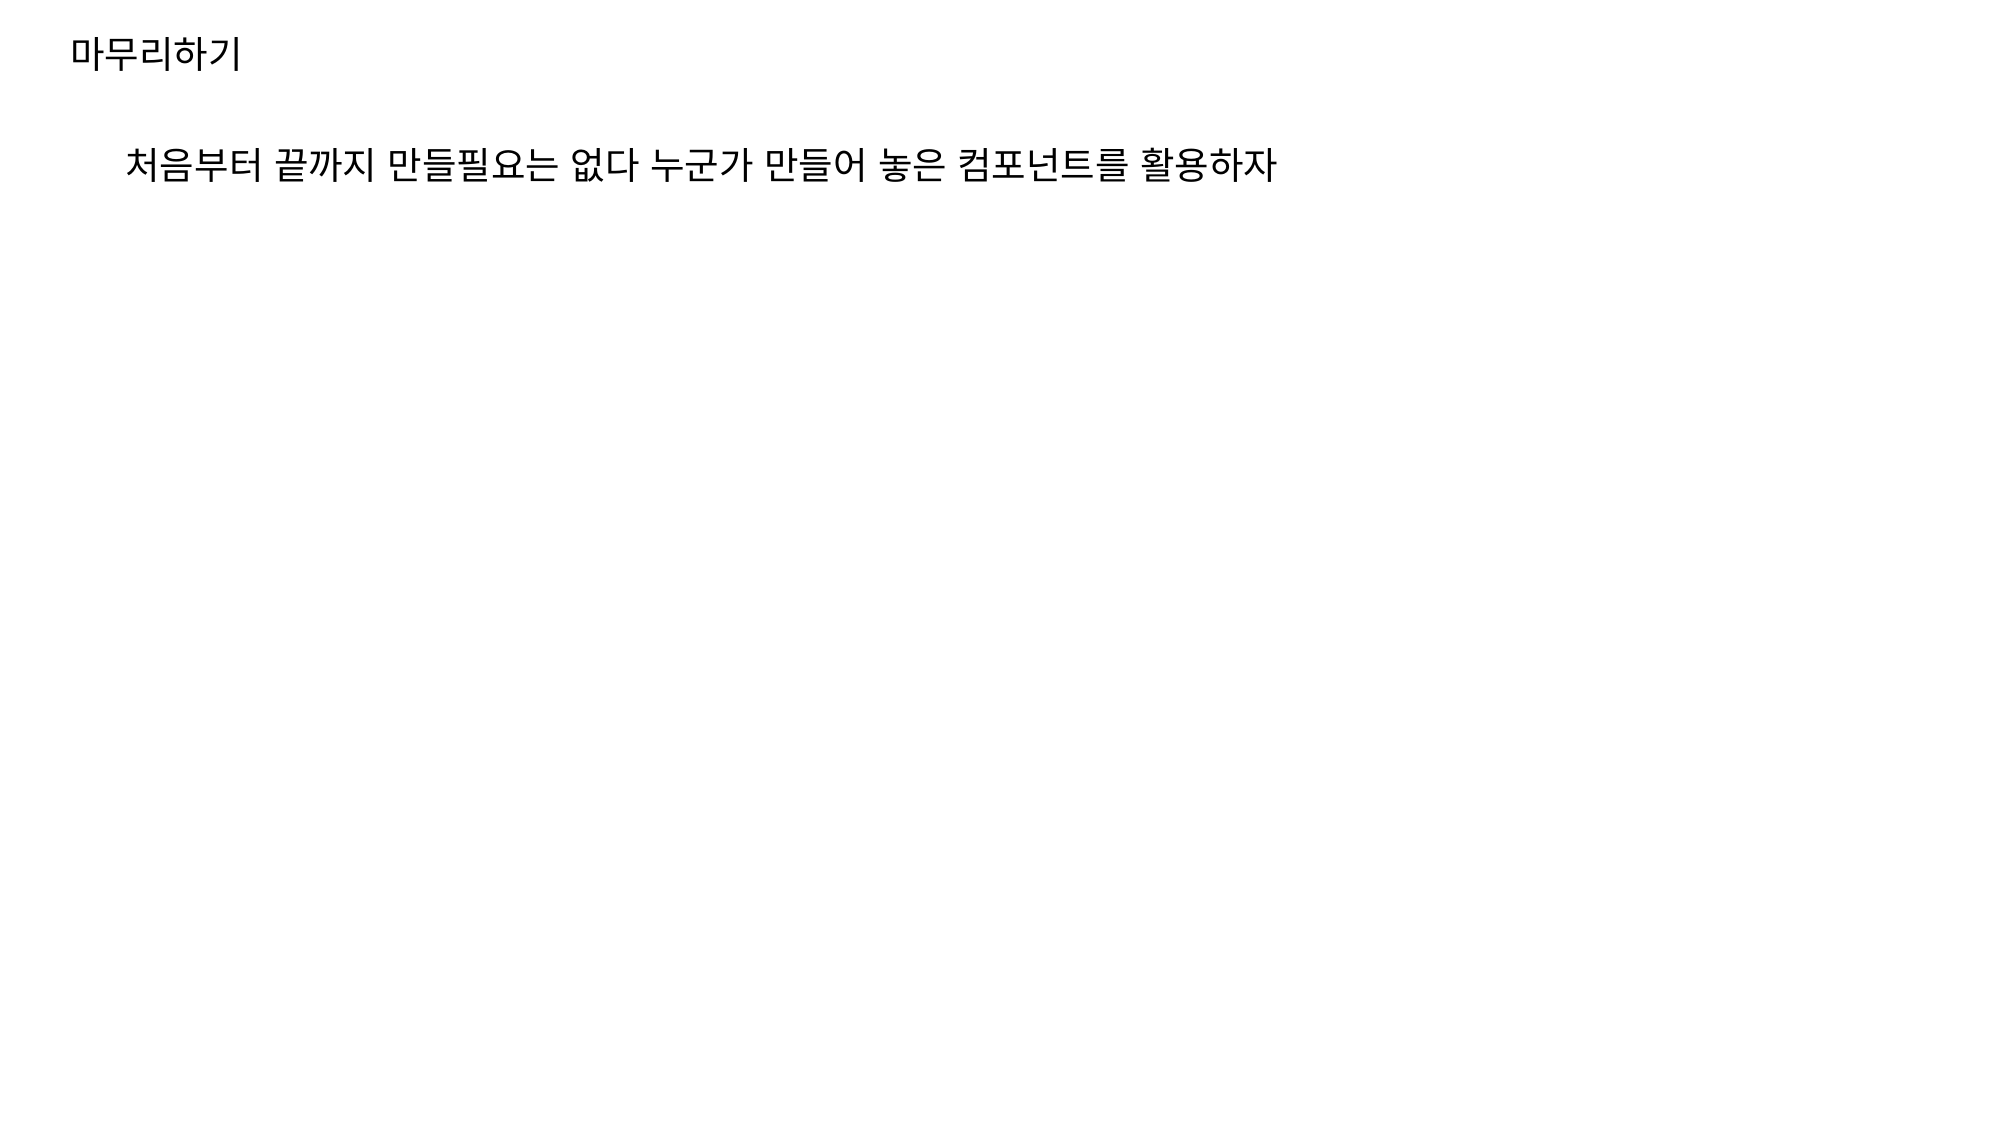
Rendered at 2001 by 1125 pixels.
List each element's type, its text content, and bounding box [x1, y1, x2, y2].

text_box 마무리하기 [55, 23, 258, 84]
text_box 처음부터 끝까지 만들필요는 없다 누군가 만들어 놓은 컴포넌트를 활용하자 [110, 134, 1295, 195]
